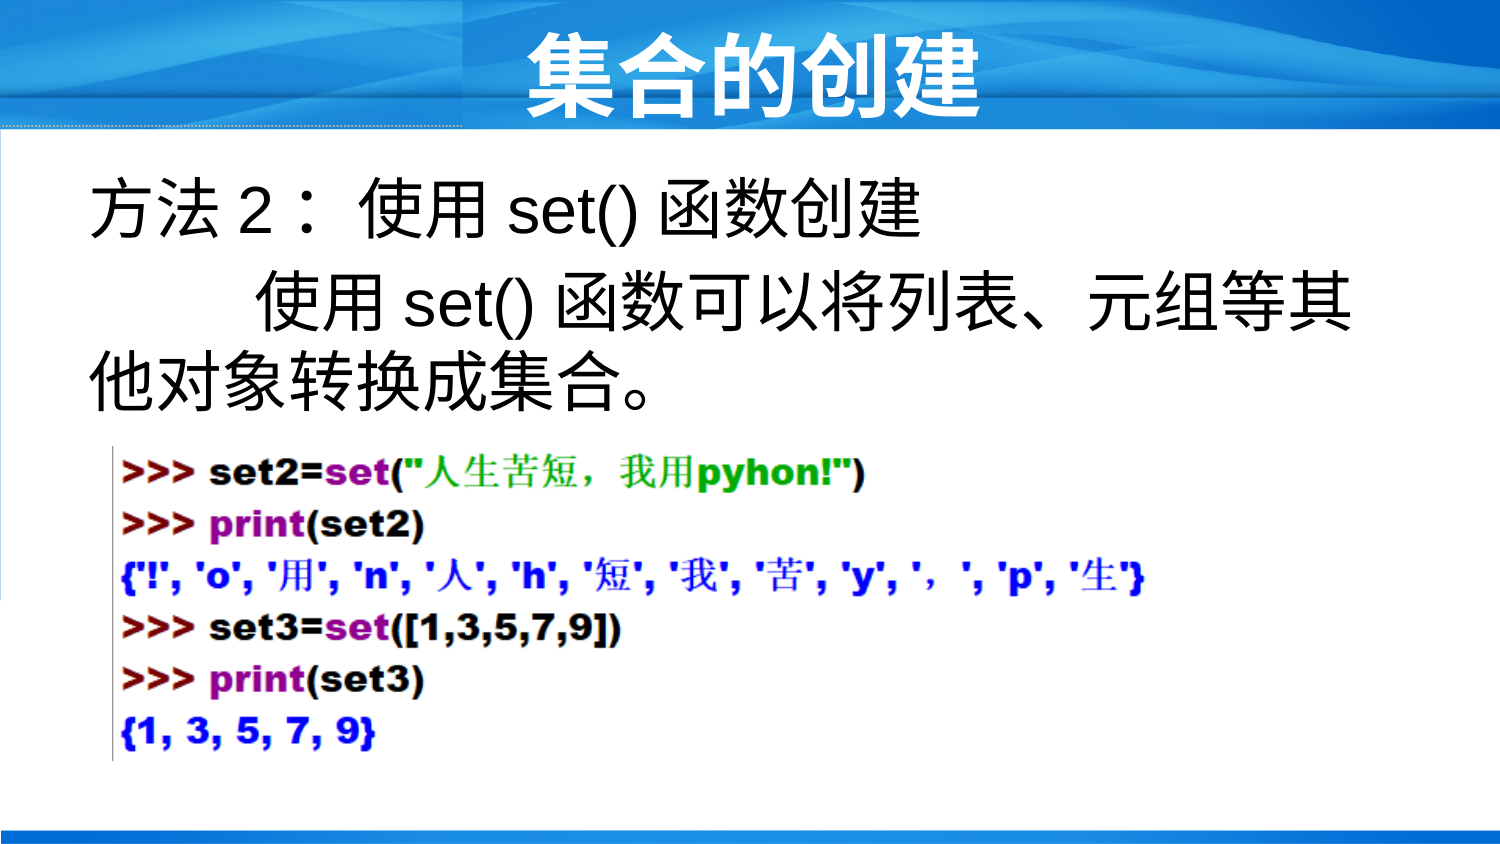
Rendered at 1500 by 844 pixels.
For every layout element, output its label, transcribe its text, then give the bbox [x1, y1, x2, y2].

title 集合的创建 [79, 3, 1430, 144]
picture [0, 0, 1500, 844]
list 方法2：使用set()函数创建 使用set()函数可以将列表、元组等其他对象转换成集合。 [73, 159, 1424, 717]
